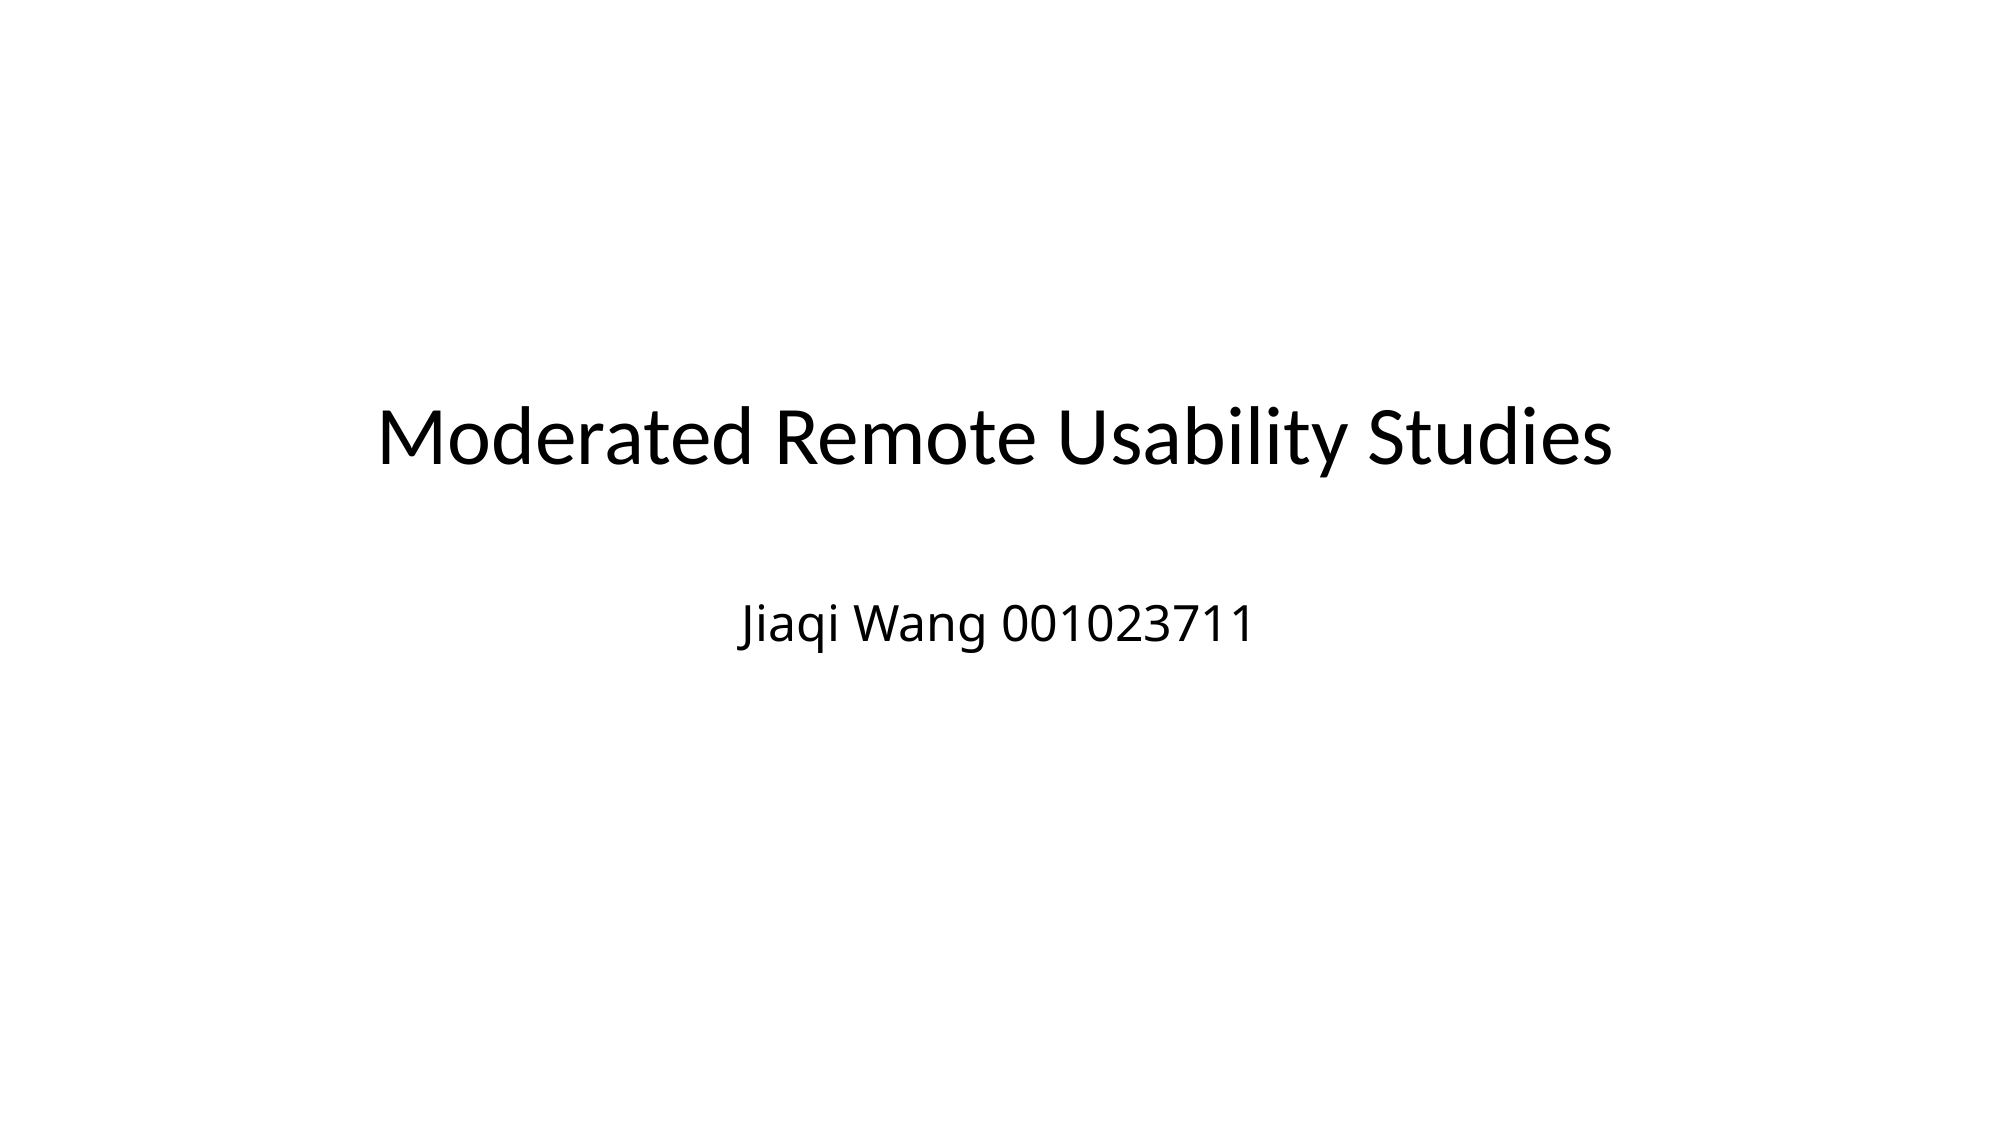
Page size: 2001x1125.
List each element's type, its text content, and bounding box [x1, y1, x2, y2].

table_header Moderated Remote Usability Studies [374, 262, 1618, 493]
subtitle Jiaqi Wang 001023711 [249, 590, 1750, 863]
